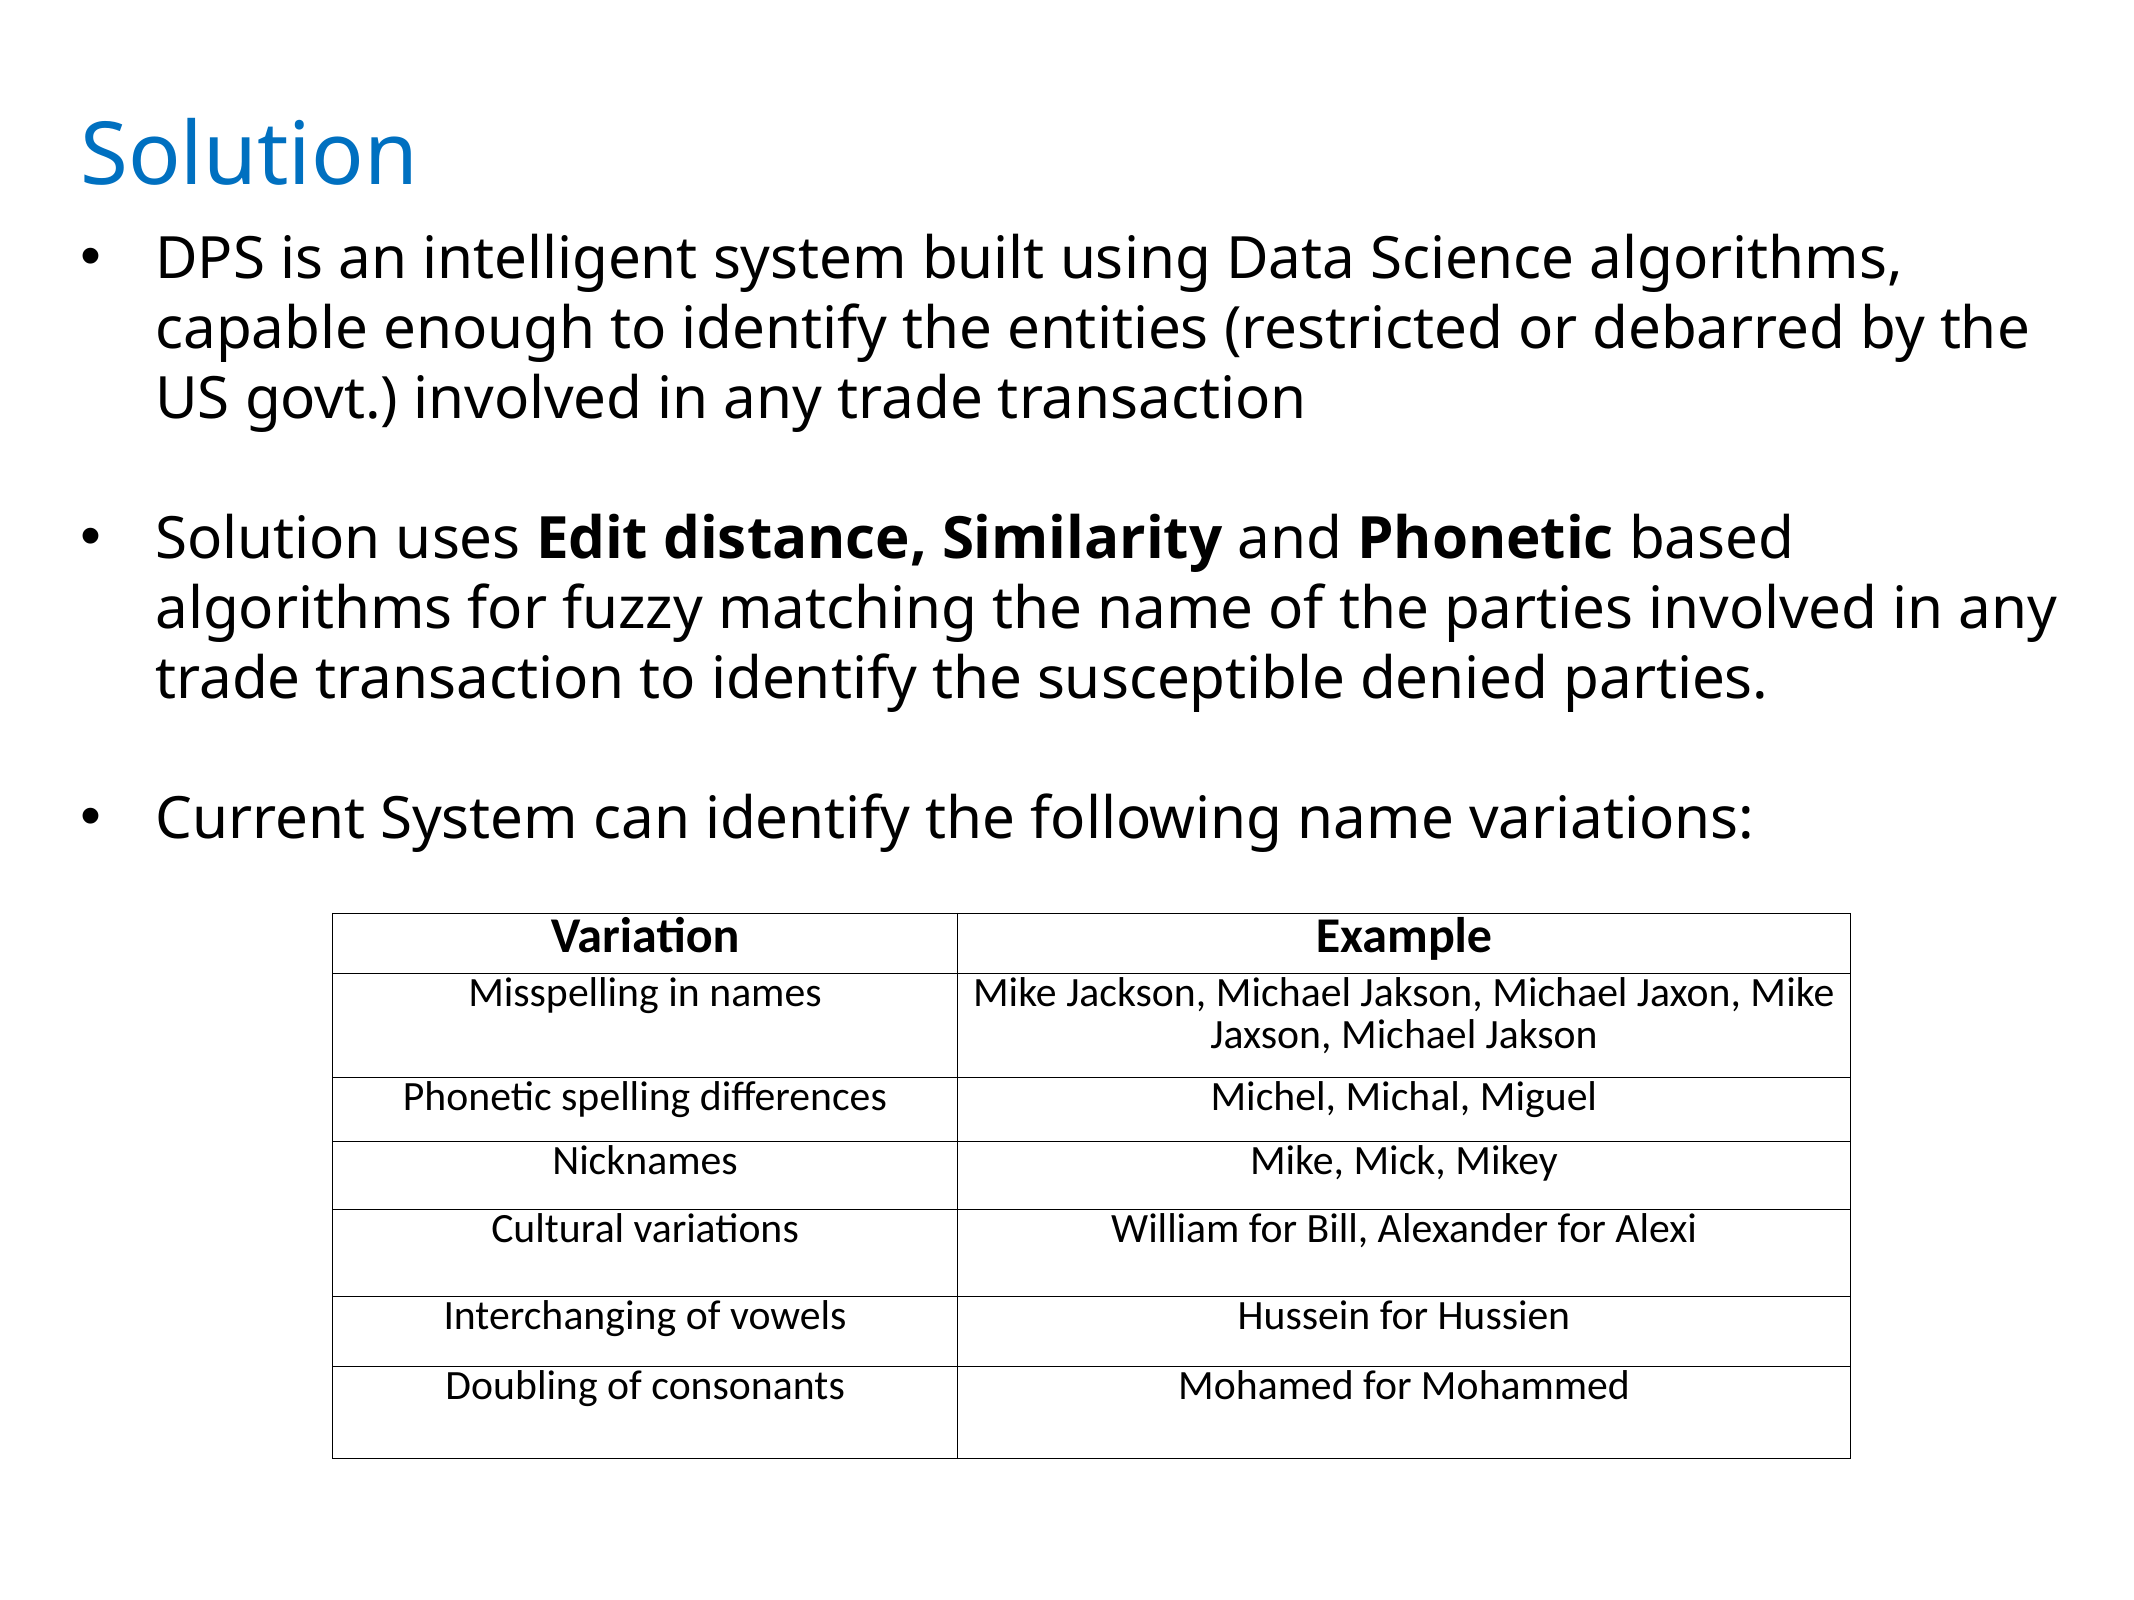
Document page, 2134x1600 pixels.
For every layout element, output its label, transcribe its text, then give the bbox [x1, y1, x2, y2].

table_cell Misspelling in names [333, 974, 957, 1077]
table_cell Hussein for Hussien [958, 1297, 1850, 1366]
table_cell Cultural variations [333, 1210, 957, 1296]
table_header Example [958, 914, 1850, 973]
table_cell Mike, Mick, Mikey [958, 1142, 1850, 1209]
table_cell Michel, Michal, Miguel [958, 1078, 1850, 1141]
table_cell Mohamed for Mohammed [958, 1367, 1850, 1458]
table_cell Phonetic spelling differences [333, 1078, 957, 1141]
table_header Variation [333, 914, 957, 973]
title Solution [71, 88, 1790, 212]
table_cell William for Bill, Alexander for Alexi [958, 1210, 1850, 1296]
table_cell Nicknames [333, 1142, 957, 1209]
table_cell Doubling of consonants [333, 1367, 957, 1458]
text_box DPS is an intelligent system built using Data Science algorithms, capable enough to identify the entities (restricted or debarred by the US govt.) involved in any trade transaction Solution uses Edit distance, Similarity and Phonetic based algorithms for fuzzy matching the name of the parties involved in any trade transaction to identify the susceptible denied parties. Current System can identify the following name variations: [71, 212, 2067, 976]
table_cell Mike Jackson, Michael Jakson, Michael Jaxon, Mike Jaxson, Michael Jakson [958, 974, 1850, 1077]
table_cell Interchanging of vowels [333, 1297, 957, 1366]
